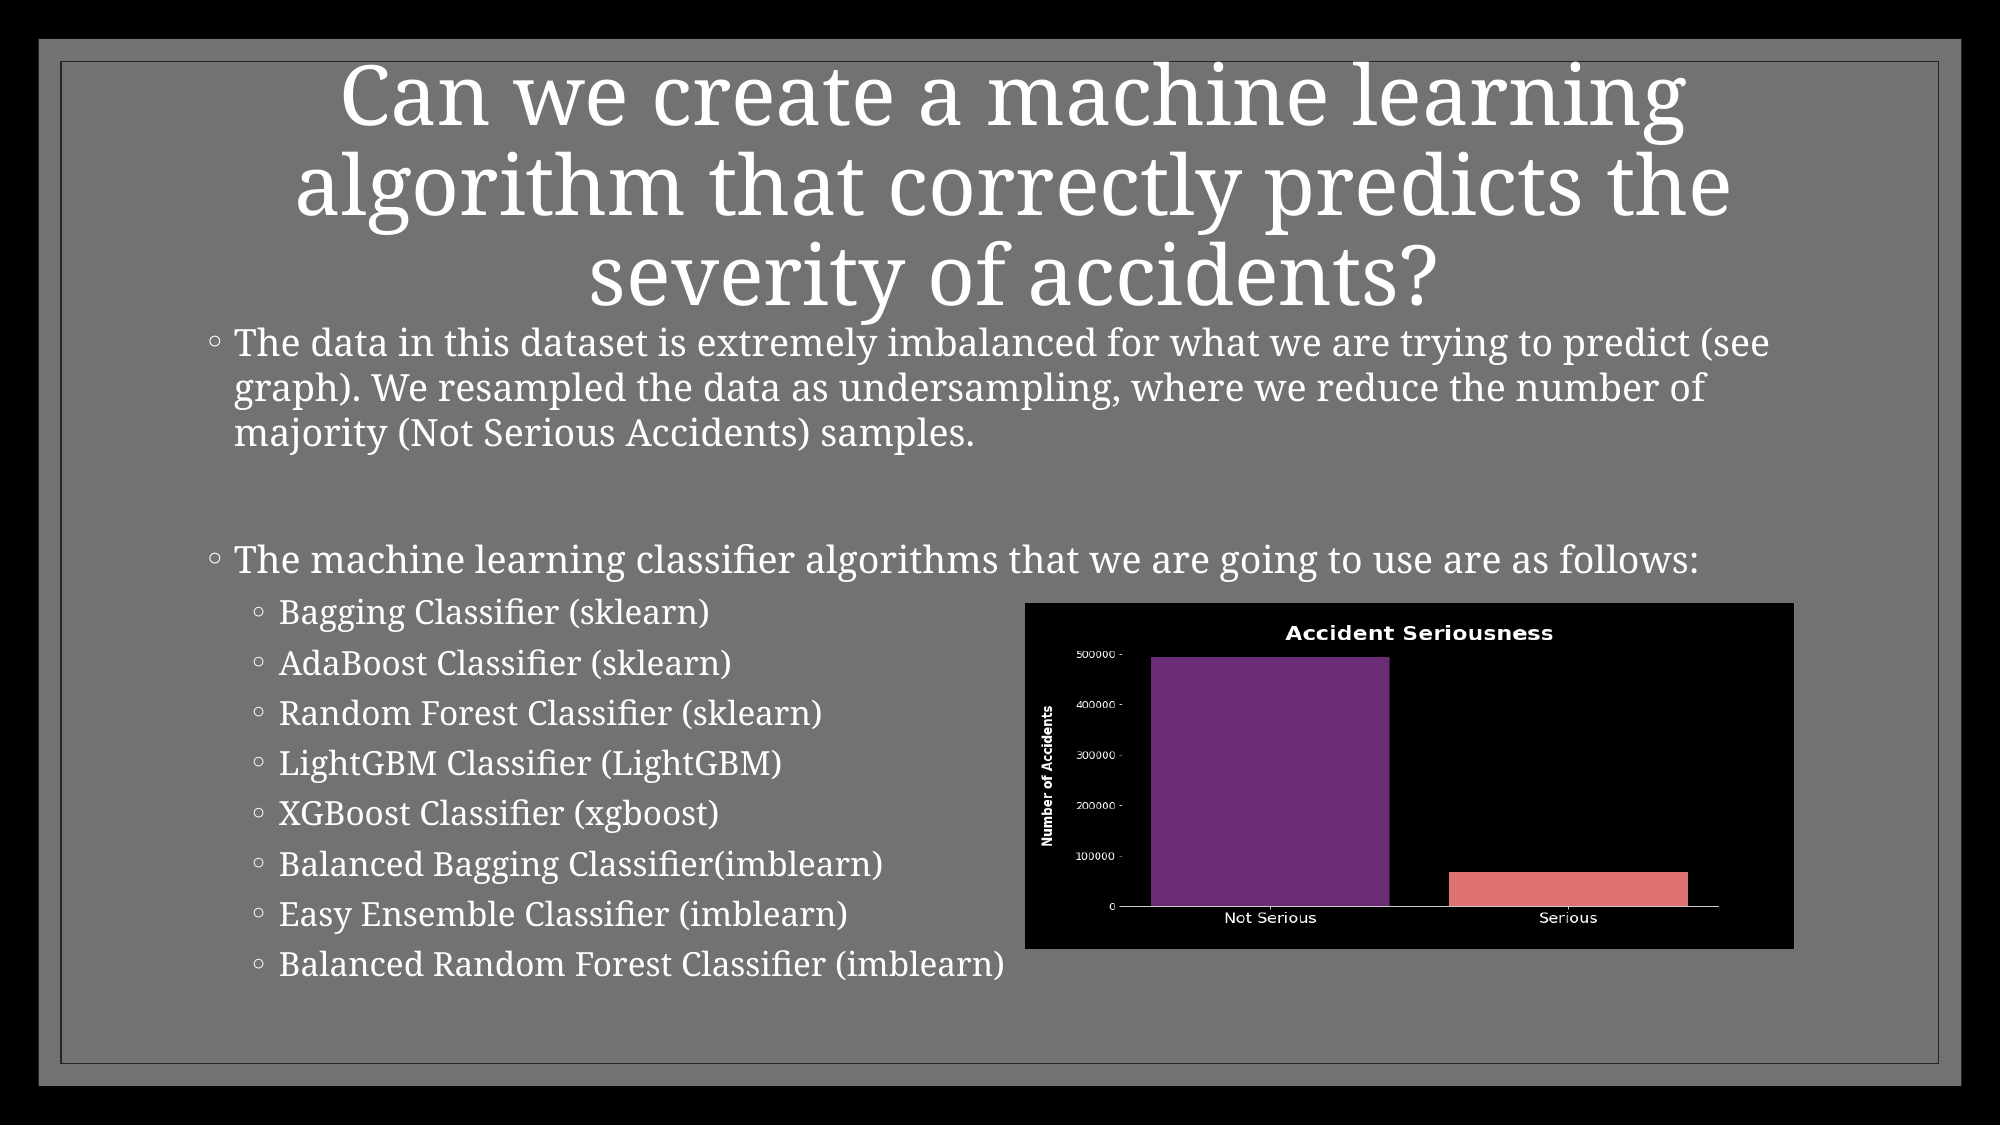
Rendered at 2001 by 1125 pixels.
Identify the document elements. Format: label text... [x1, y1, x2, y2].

list The data in this dataset is extremely imbalanced for what we are trying to predict (see graph). We resampled the data as undersampling, where we reduce the number of majority (Not Serious Accidents) samples. The machine learning classifier algorithms that we are going to use are as follows: Bagging Classifier (sklearn) AdaBoost Classifier (sklearn) Random Forest Classifier (sklearn) LightGBM Classifier (LightGBM) XGBoost Classifier (xgboost) Balanced Bagging Classifier(imblearn) Easy Ensemble Classifier (imblearn) Balanced Random Forest Classifier (imblearn) [189, 310, 1839, 1033]
title Can we create a machine learning algorithm that correctly predicts the severity of accidents? [189, 118, 1839, 259]
picture [1024, 603, 1794, 949]
